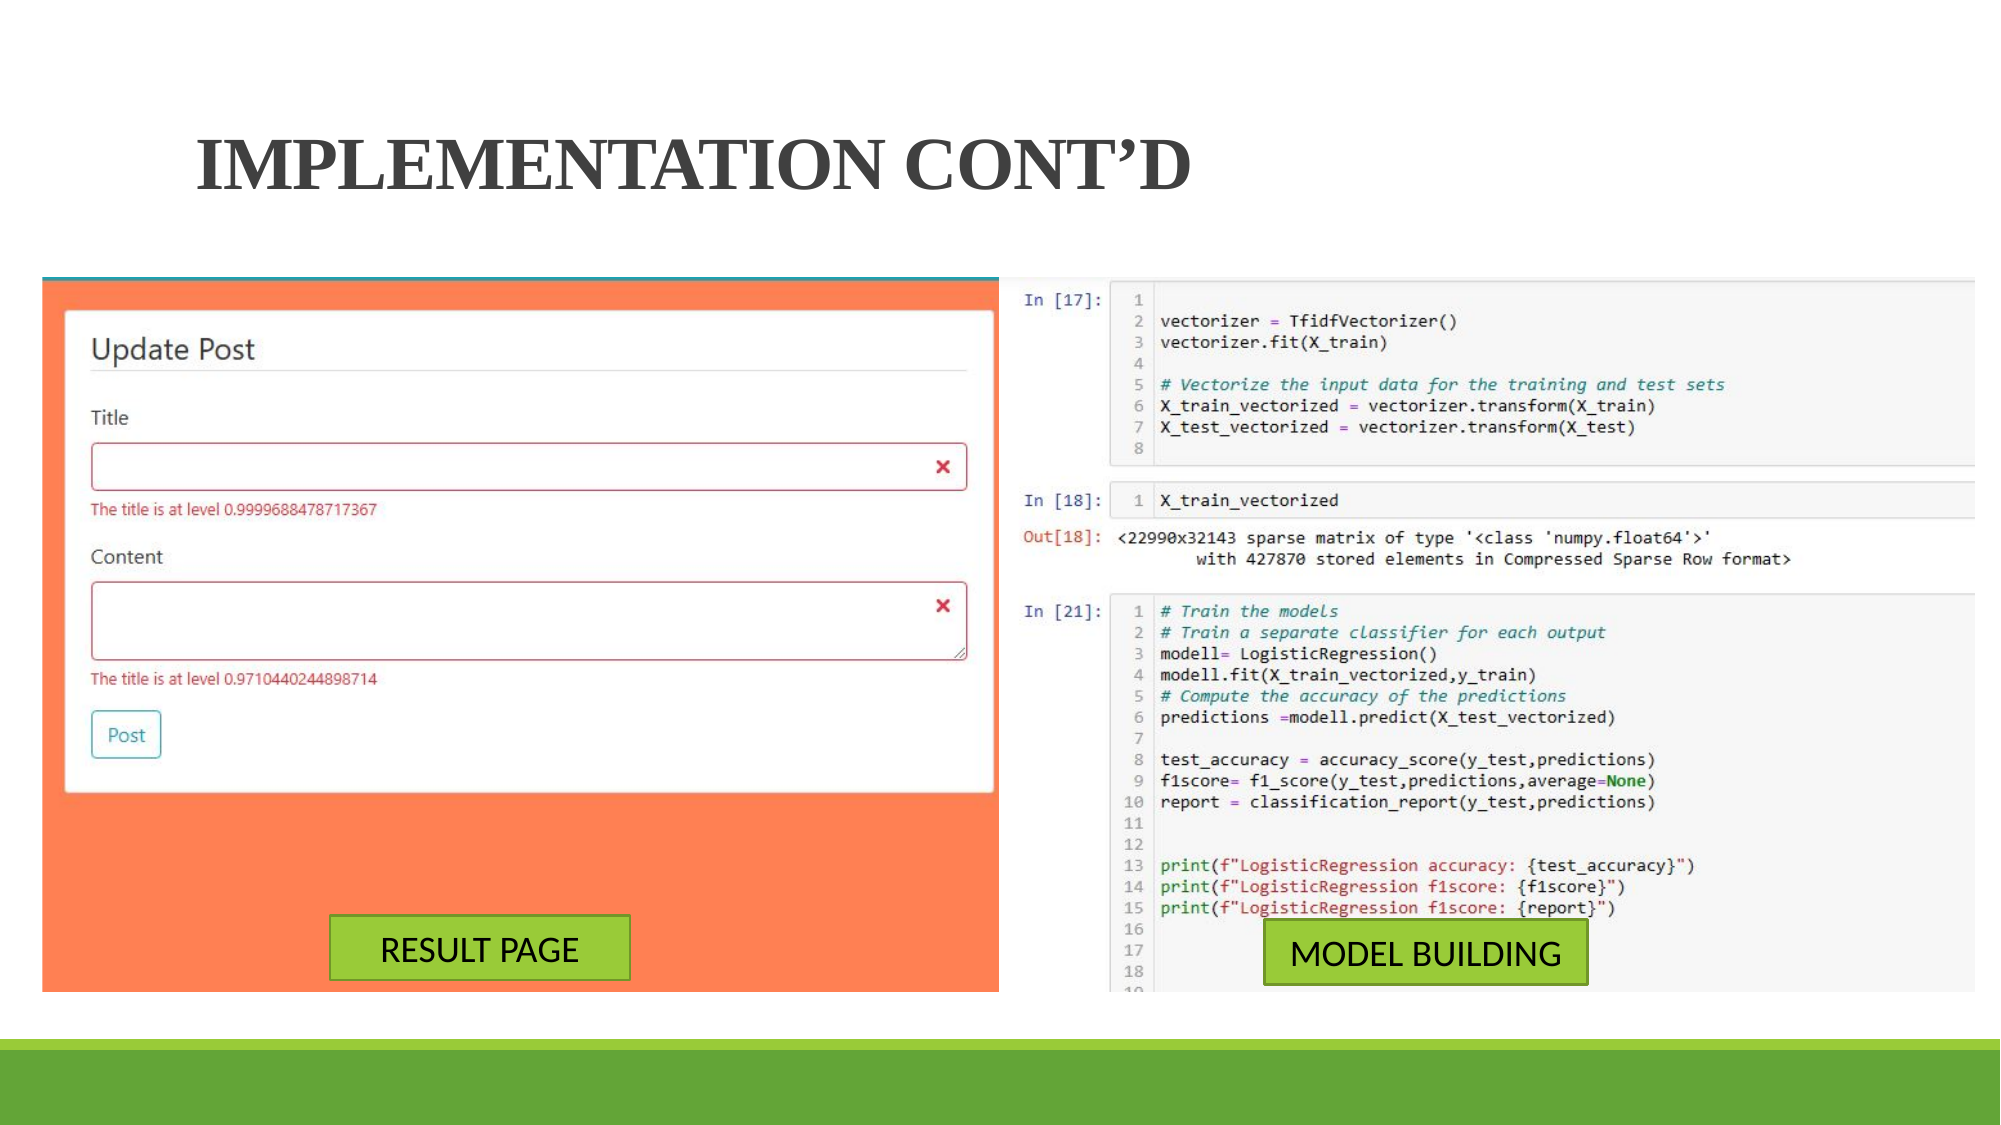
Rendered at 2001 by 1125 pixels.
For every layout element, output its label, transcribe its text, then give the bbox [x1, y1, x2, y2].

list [41, 276, 998, 992]
title IMPLEMENTATION CONT’D [180, 47, 1830, 212]
picture [999, 276, 1976, 992]
